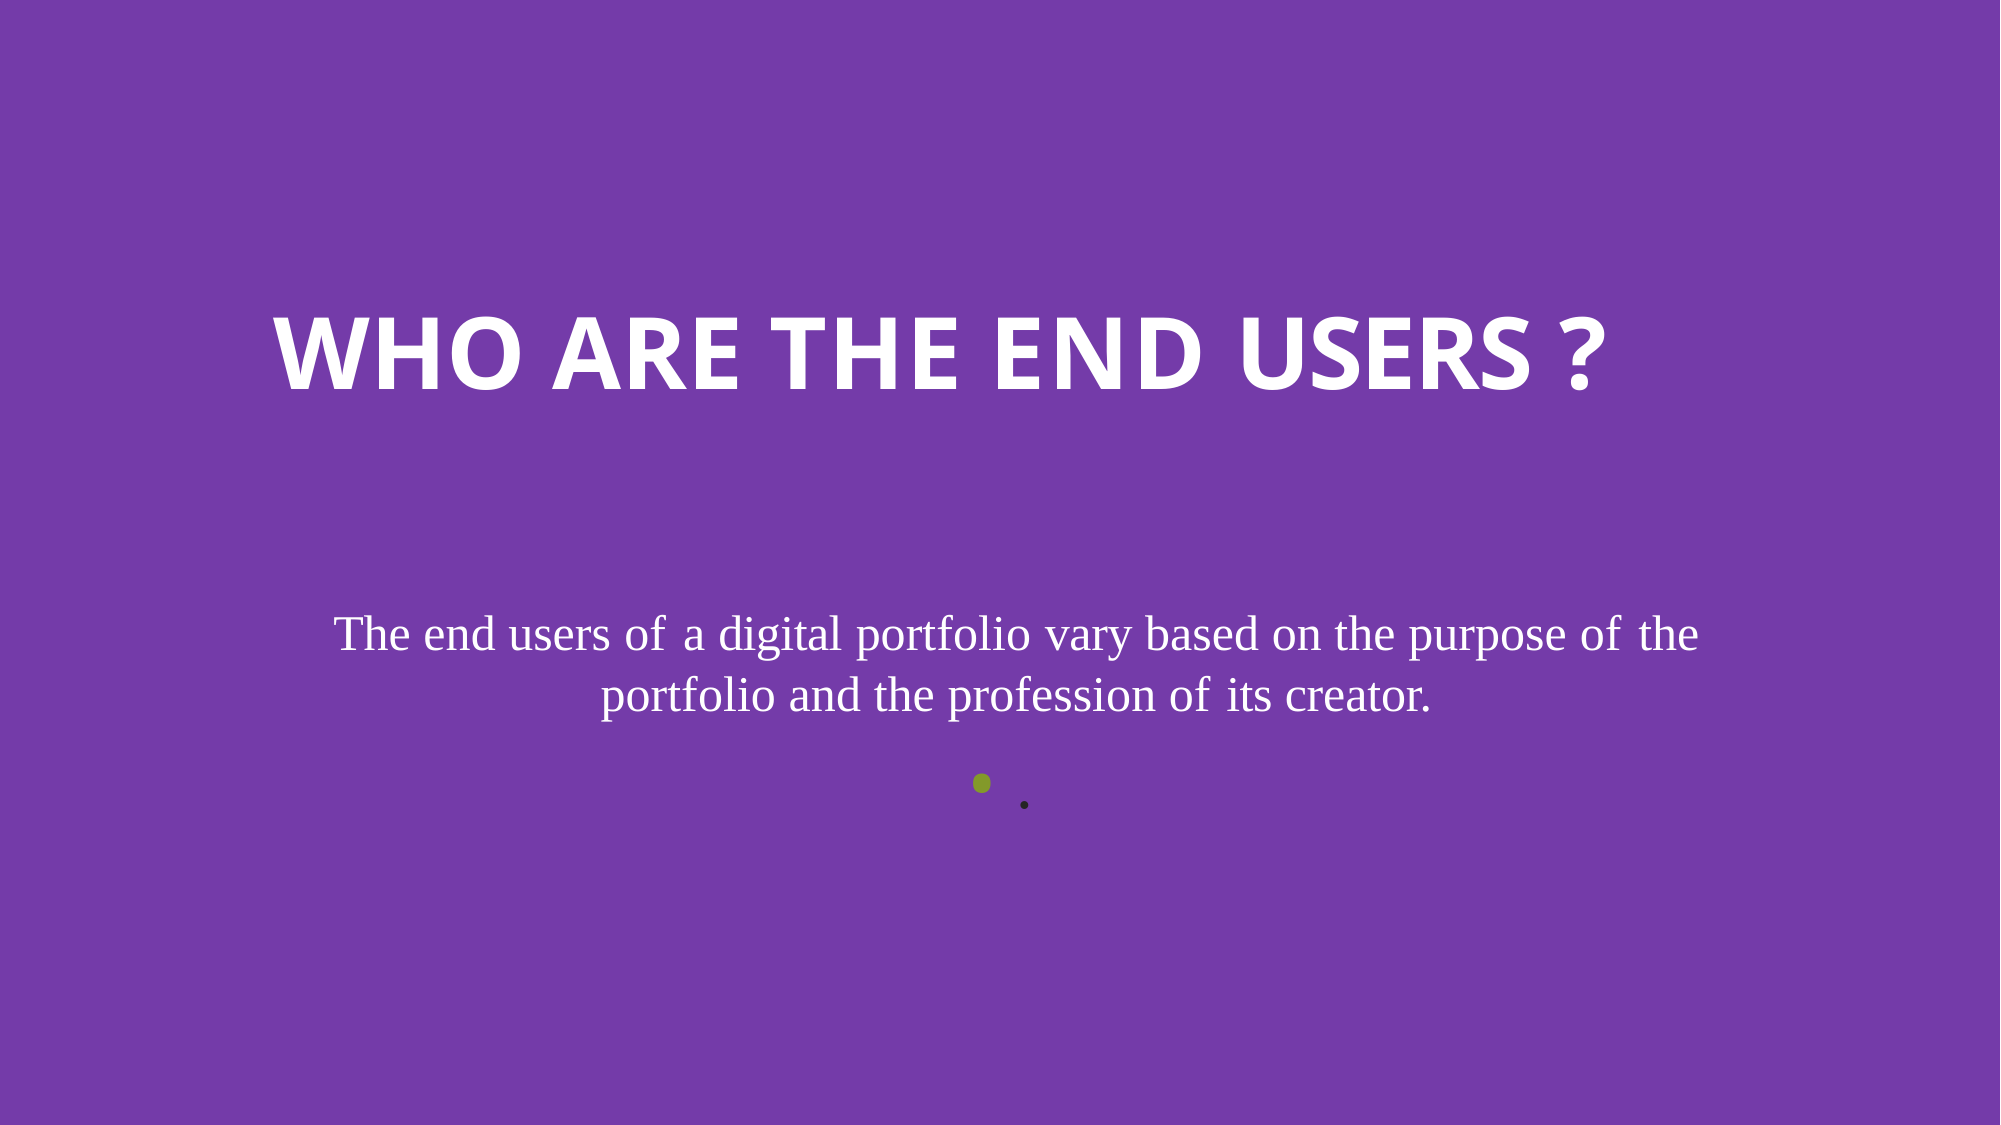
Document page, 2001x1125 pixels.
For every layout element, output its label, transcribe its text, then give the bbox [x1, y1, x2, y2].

title WHO ARE THE END USERS ? [142, 184, 1739, 420]
subtitle The end users of a digital portfolio vary based on the purpose of the portfolio and the profession of its creator. . [261, 590, 1739, 863]
